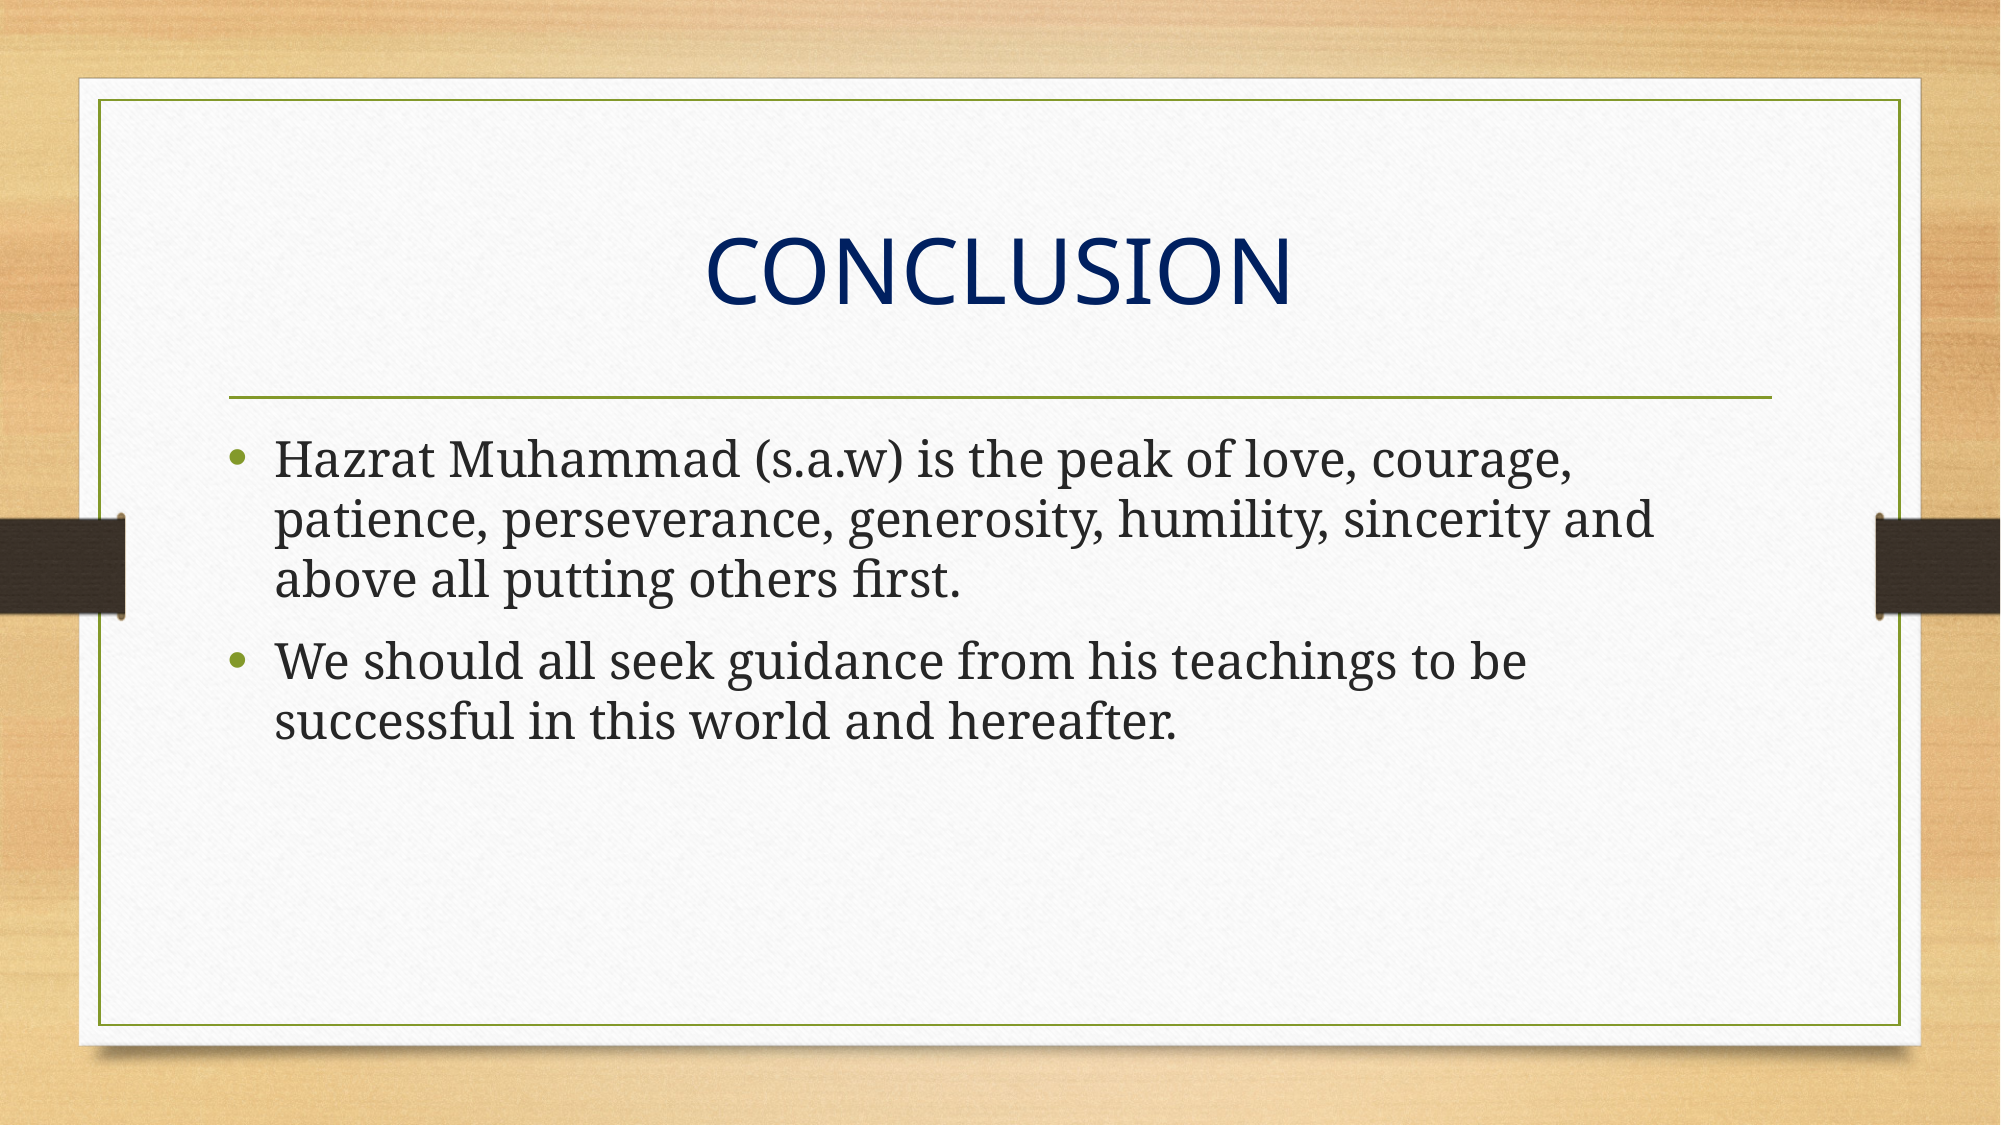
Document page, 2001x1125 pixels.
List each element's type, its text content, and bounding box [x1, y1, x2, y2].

title CONCLUSION [212, 161, 1788, 375]
list Hazrat Muhammad (s.a.w) is the peak of love, courage, patience, perseverance, generosity, humility, sincerity and above all putting others first. We should all seek guidance from his teachings to be successful in this world and hereafter. [212, 419, 1788, 964]
picture [0, 0, 2001, 1125]
